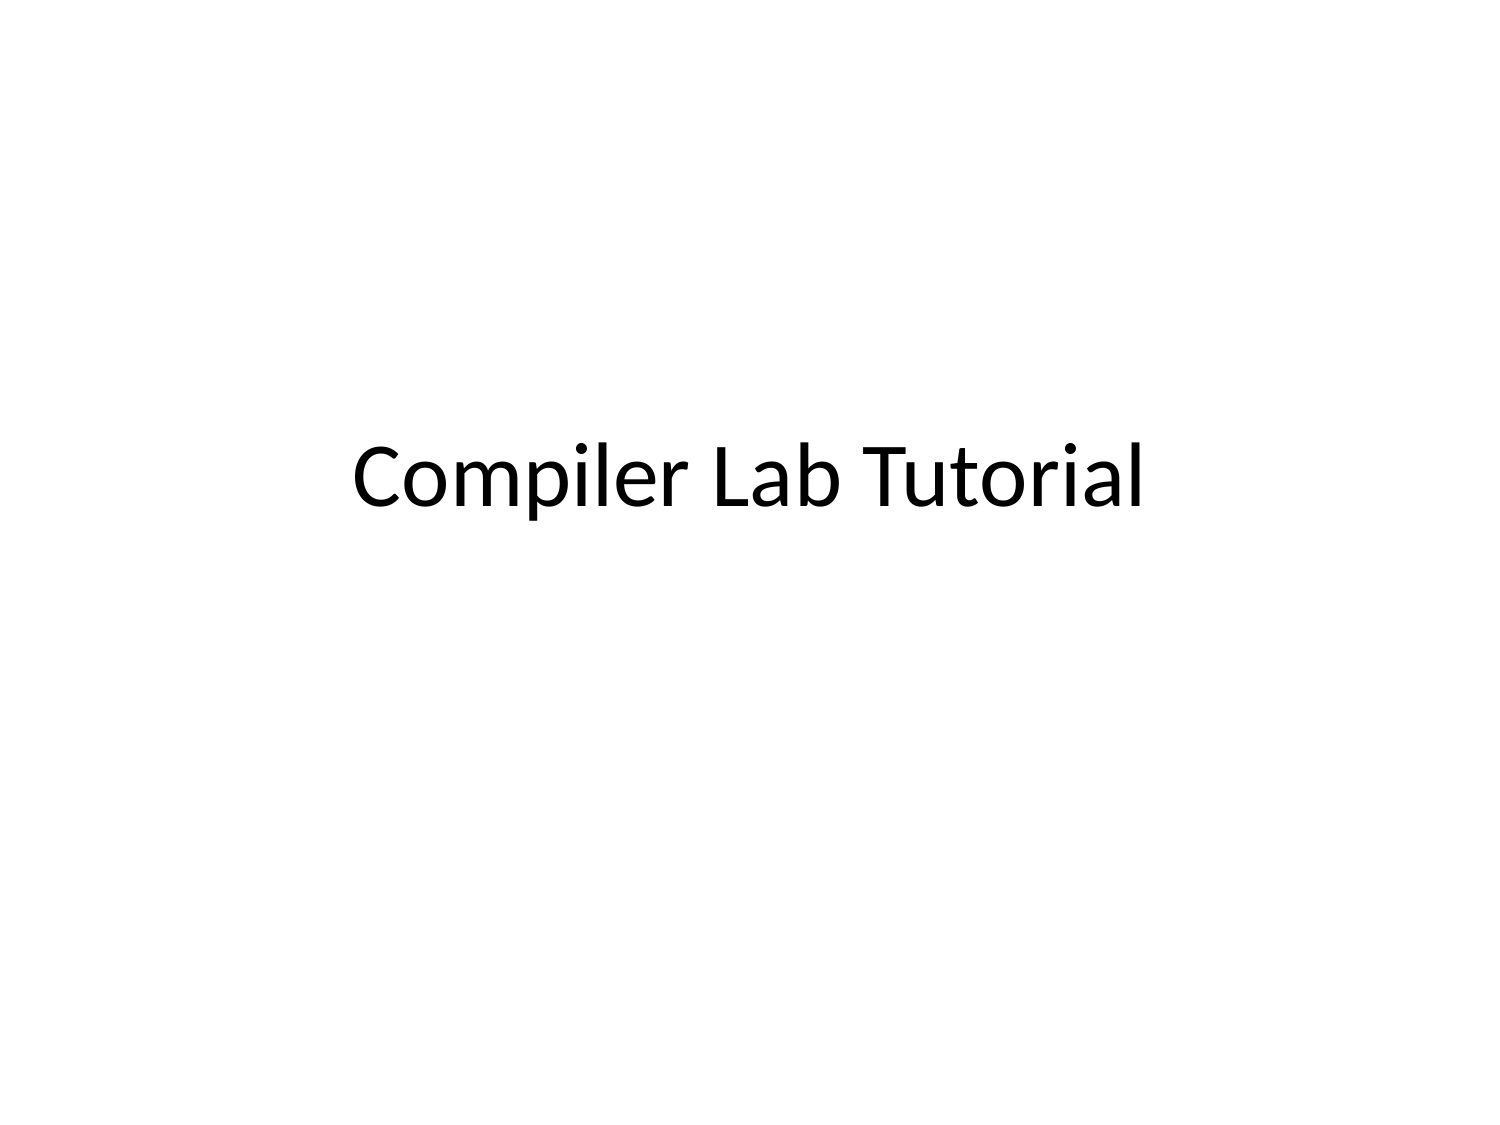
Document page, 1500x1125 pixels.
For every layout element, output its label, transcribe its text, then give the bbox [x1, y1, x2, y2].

text_box Compiler Lab Tutorial [112, 349, 1388, 591]
